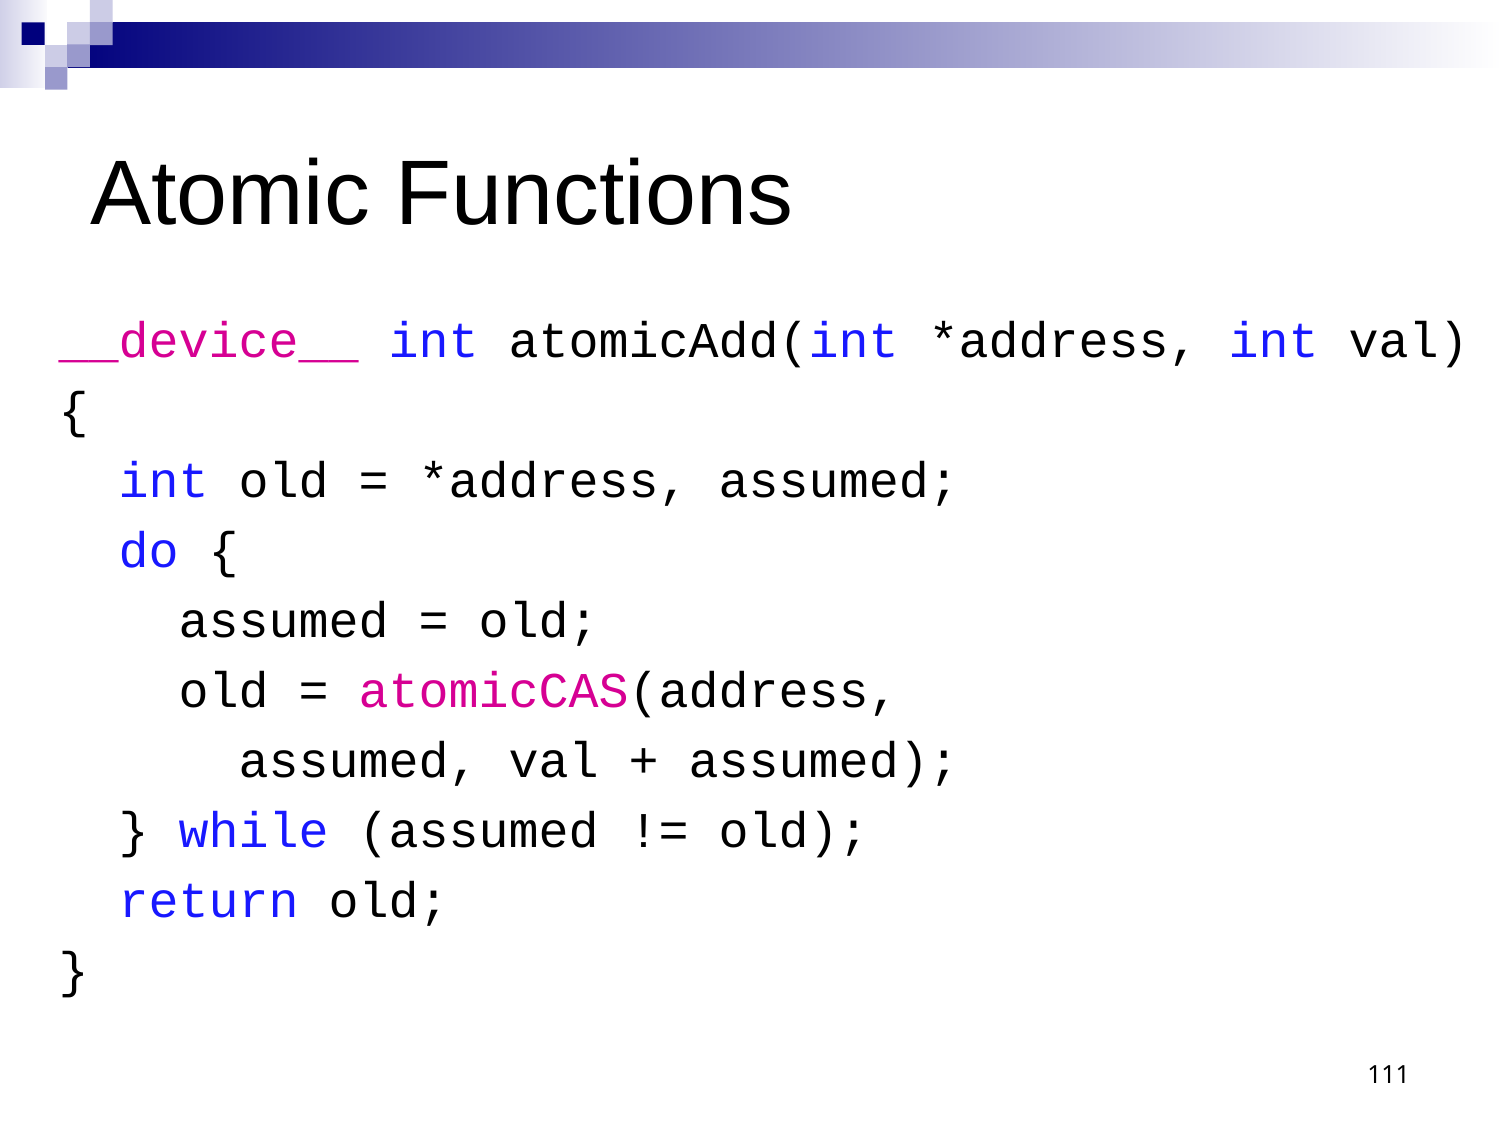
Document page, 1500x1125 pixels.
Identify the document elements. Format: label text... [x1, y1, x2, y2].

text_box __device__ int atomicAdd(int *address, int val) { int old = *address, assumed; do { assumed = old; old = atomicCAS(address, assumed, val + assumed); } while (assumed != old); return old; } [24, 299, 1488, 1038]
title Atomic Functions [75, 75, 1425, 299]
slide_number 111 [1074, 1024, 1426, 1101]
